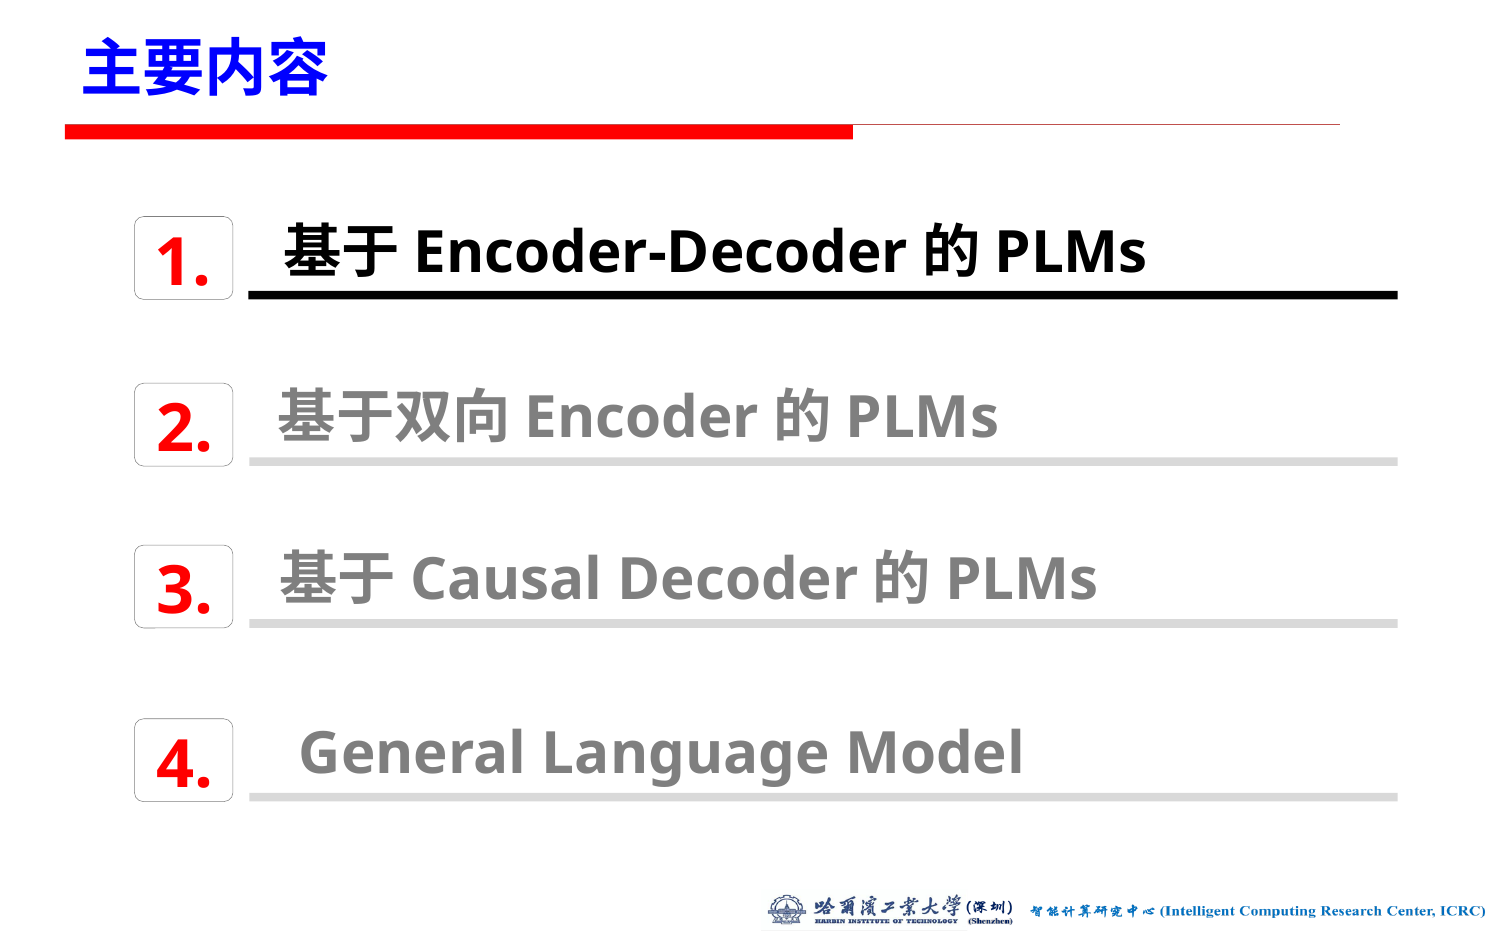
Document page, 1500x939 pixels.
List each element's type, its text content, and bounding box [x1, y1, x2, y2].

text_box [134, 706, 1398, 809]
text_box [134, 205, 1398, 307]
title 主要内容 [64, 6, 1447, 125]
picture [761, 889, 1495, 933]
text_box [134, 371, 1398, 474]
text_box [134, 533, 1398, 635]
